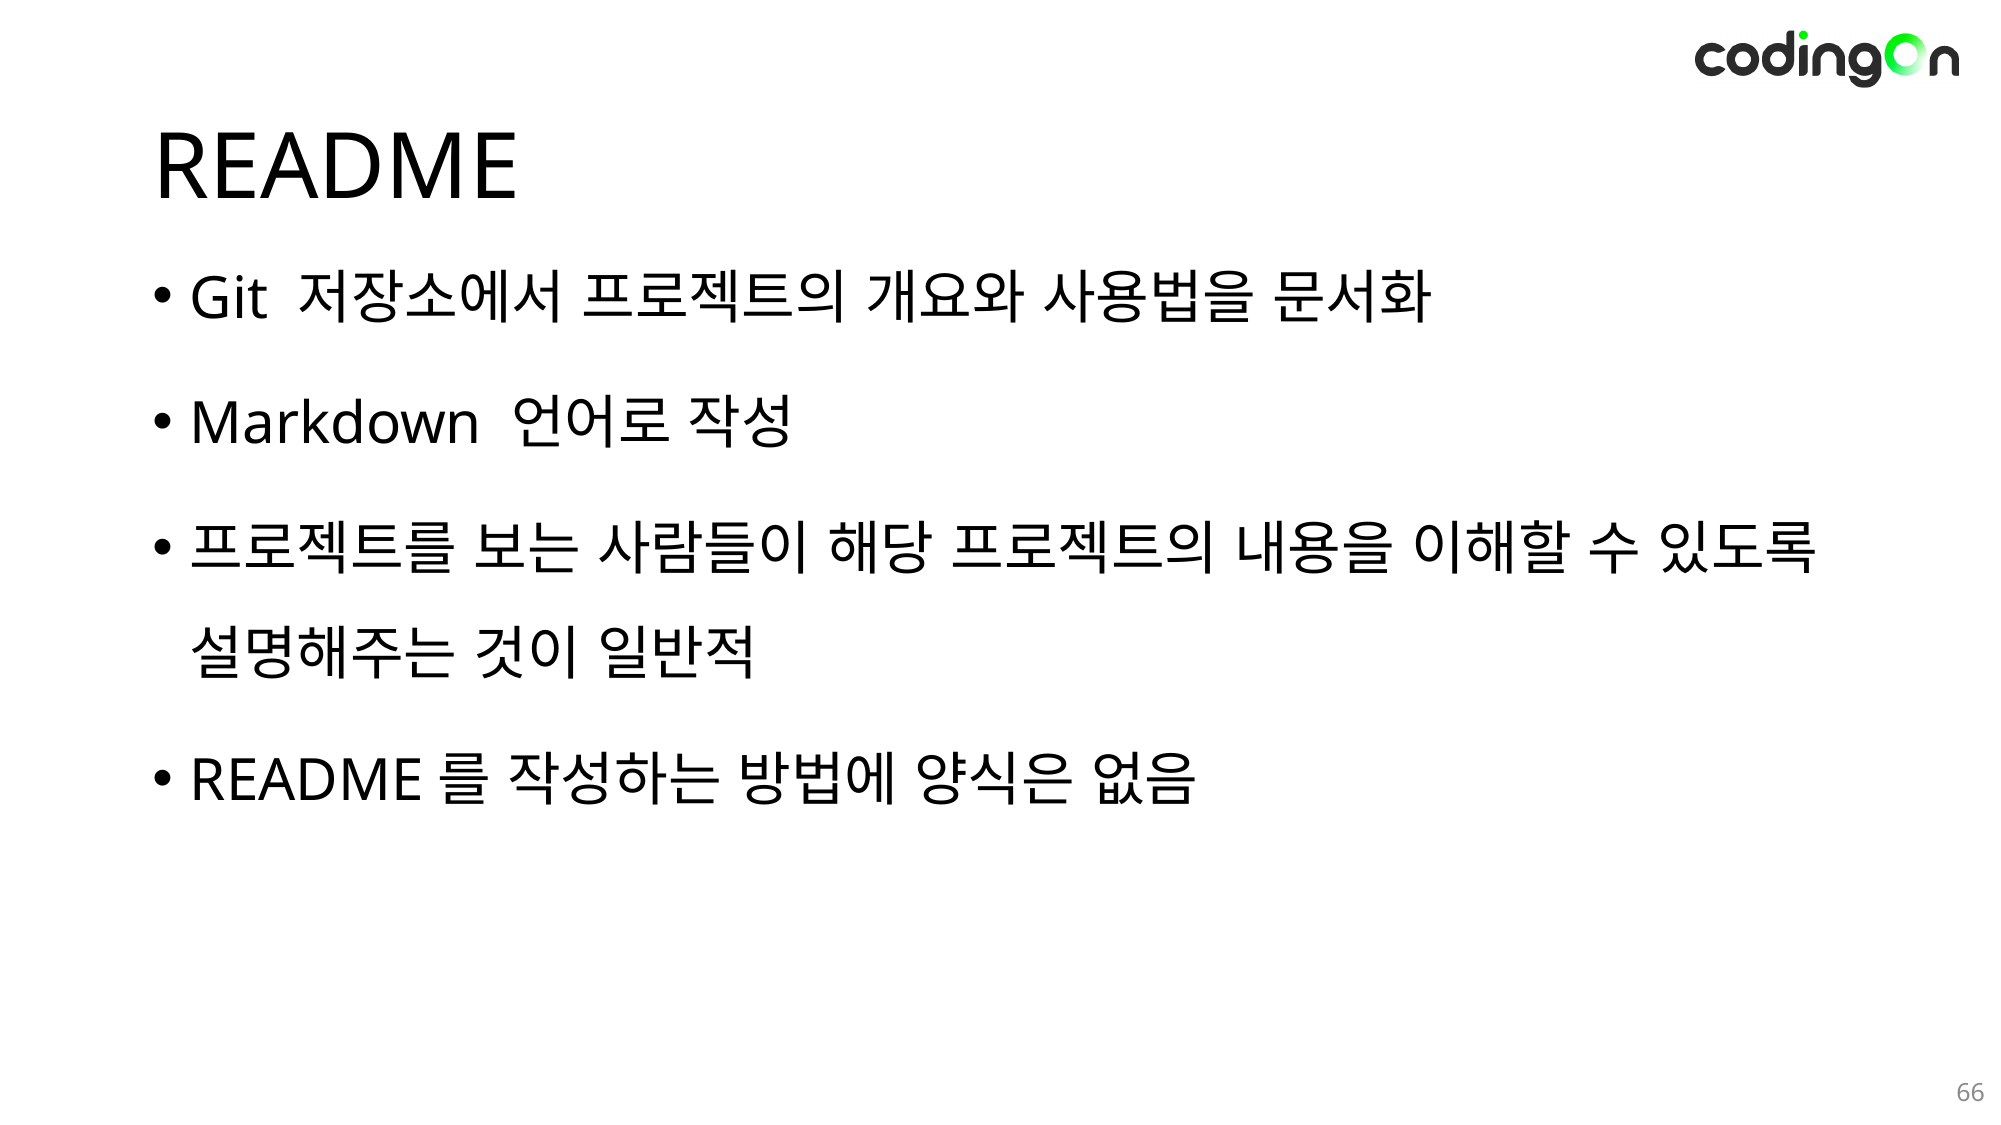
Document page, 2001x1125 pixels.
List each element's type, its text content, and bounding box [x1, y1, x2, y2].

list Git 저장소에서 프로젝트의 개요와 사용법을 문서화 Markdown 언어로 작성 프로젝트를 보는 사람들이 해당 프로젝트의 내용을 이해할 수 있도록 설명해주는 것이 일반적 README를 작성하는 방법에 양식은 없음 [137, 217, 1863, 1014]
slide_number 66 [1550, 1063, 2000, 1124]
title README [137, 59, 1863, 217]
picture [1695, 30, 1959, 88]
